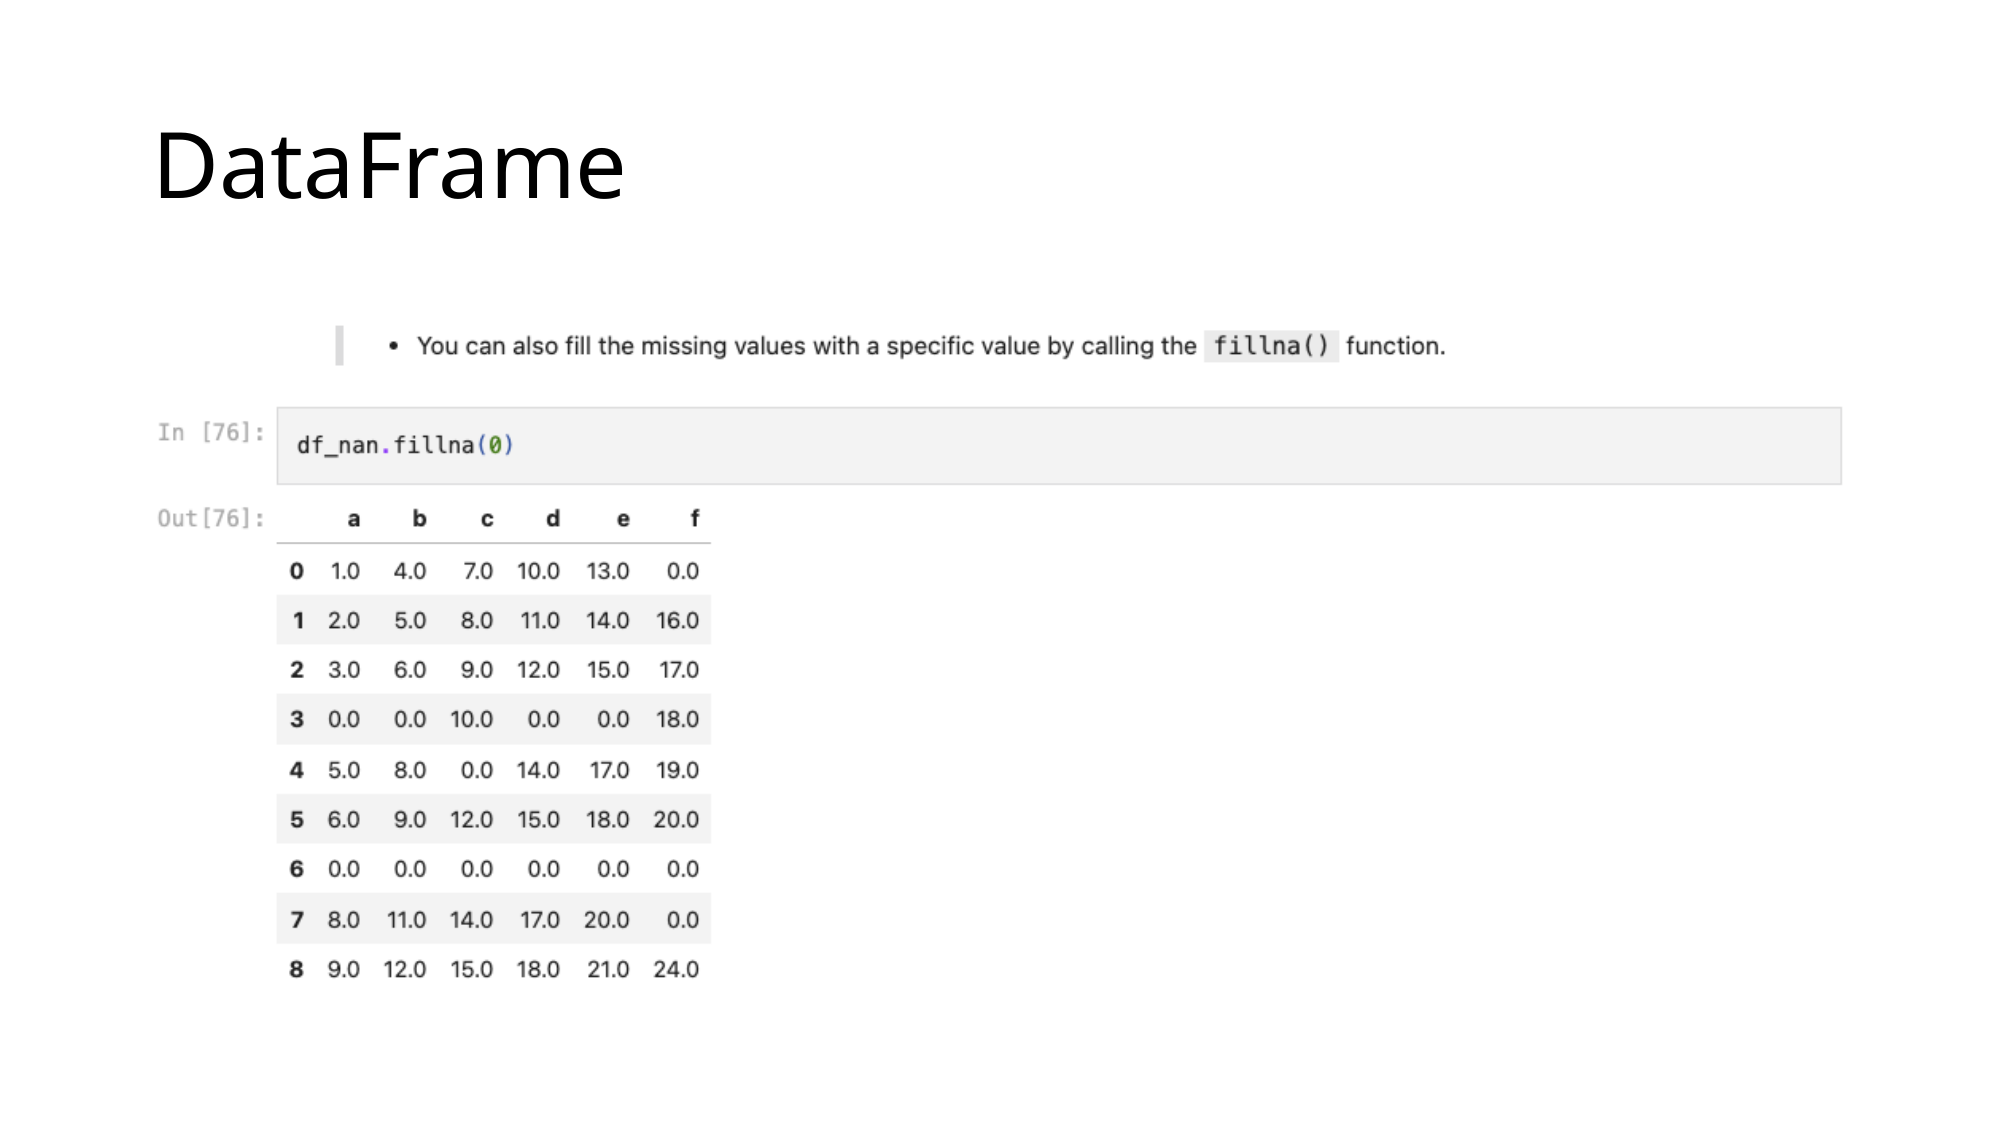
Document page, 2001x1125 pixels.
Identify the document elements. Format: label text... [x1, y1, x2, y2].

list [137, 310, 1863, 1003]
title DataFrame [137, 59, 1863, 278]
